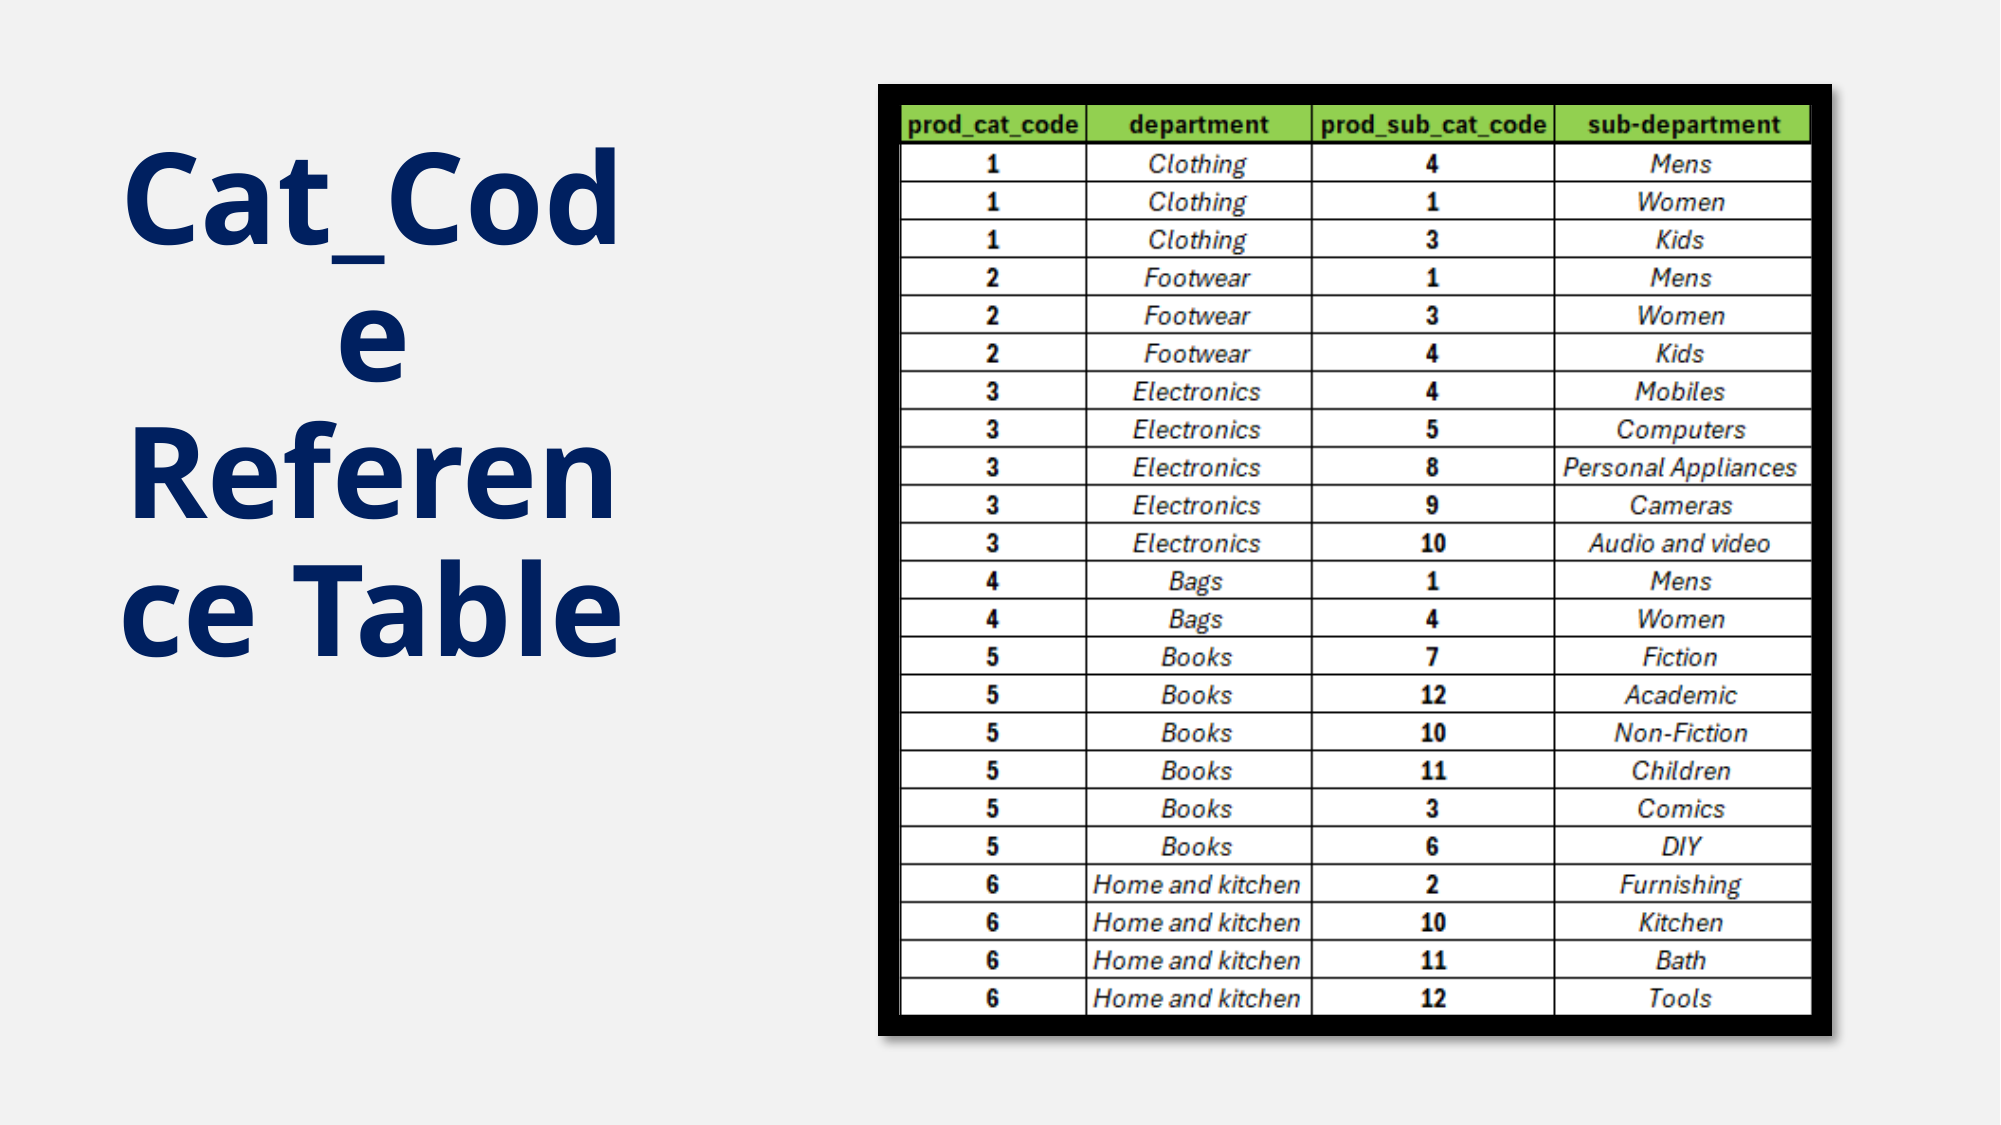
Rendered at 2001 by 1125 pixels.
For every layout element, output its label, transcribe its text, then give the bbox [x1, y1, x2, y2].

picture [898, 104, 1813, 1016]
title Cat_Code Reference Table [79, 104, 666, 692]
